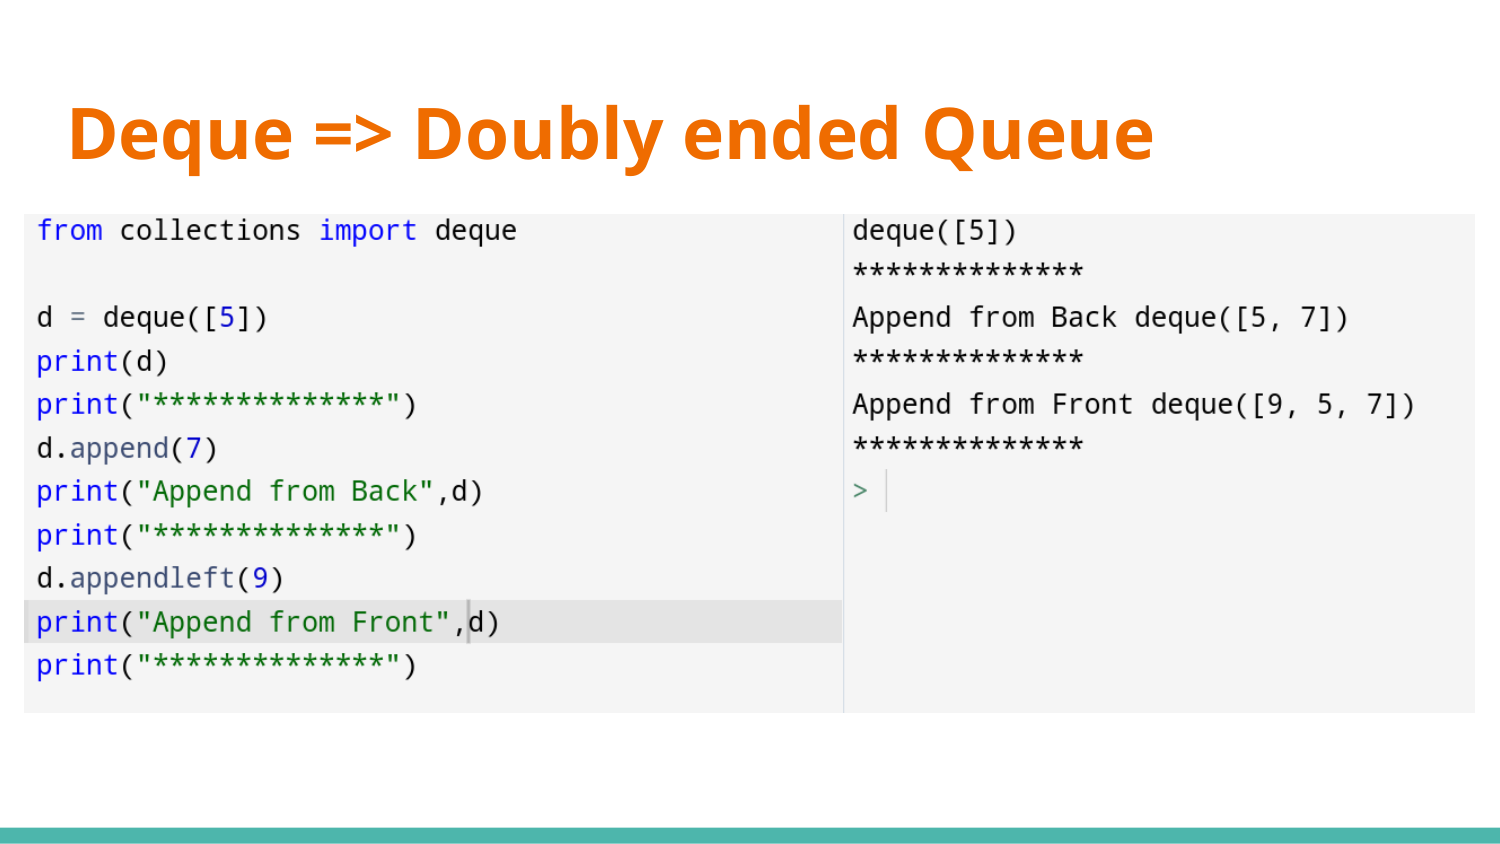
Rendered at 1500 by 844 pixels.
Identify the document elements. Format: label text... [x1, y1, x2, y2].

title Deque => Doubly ended Queue [51, 72, 1449, 189]
picture [24, 213, 1476, 713]
